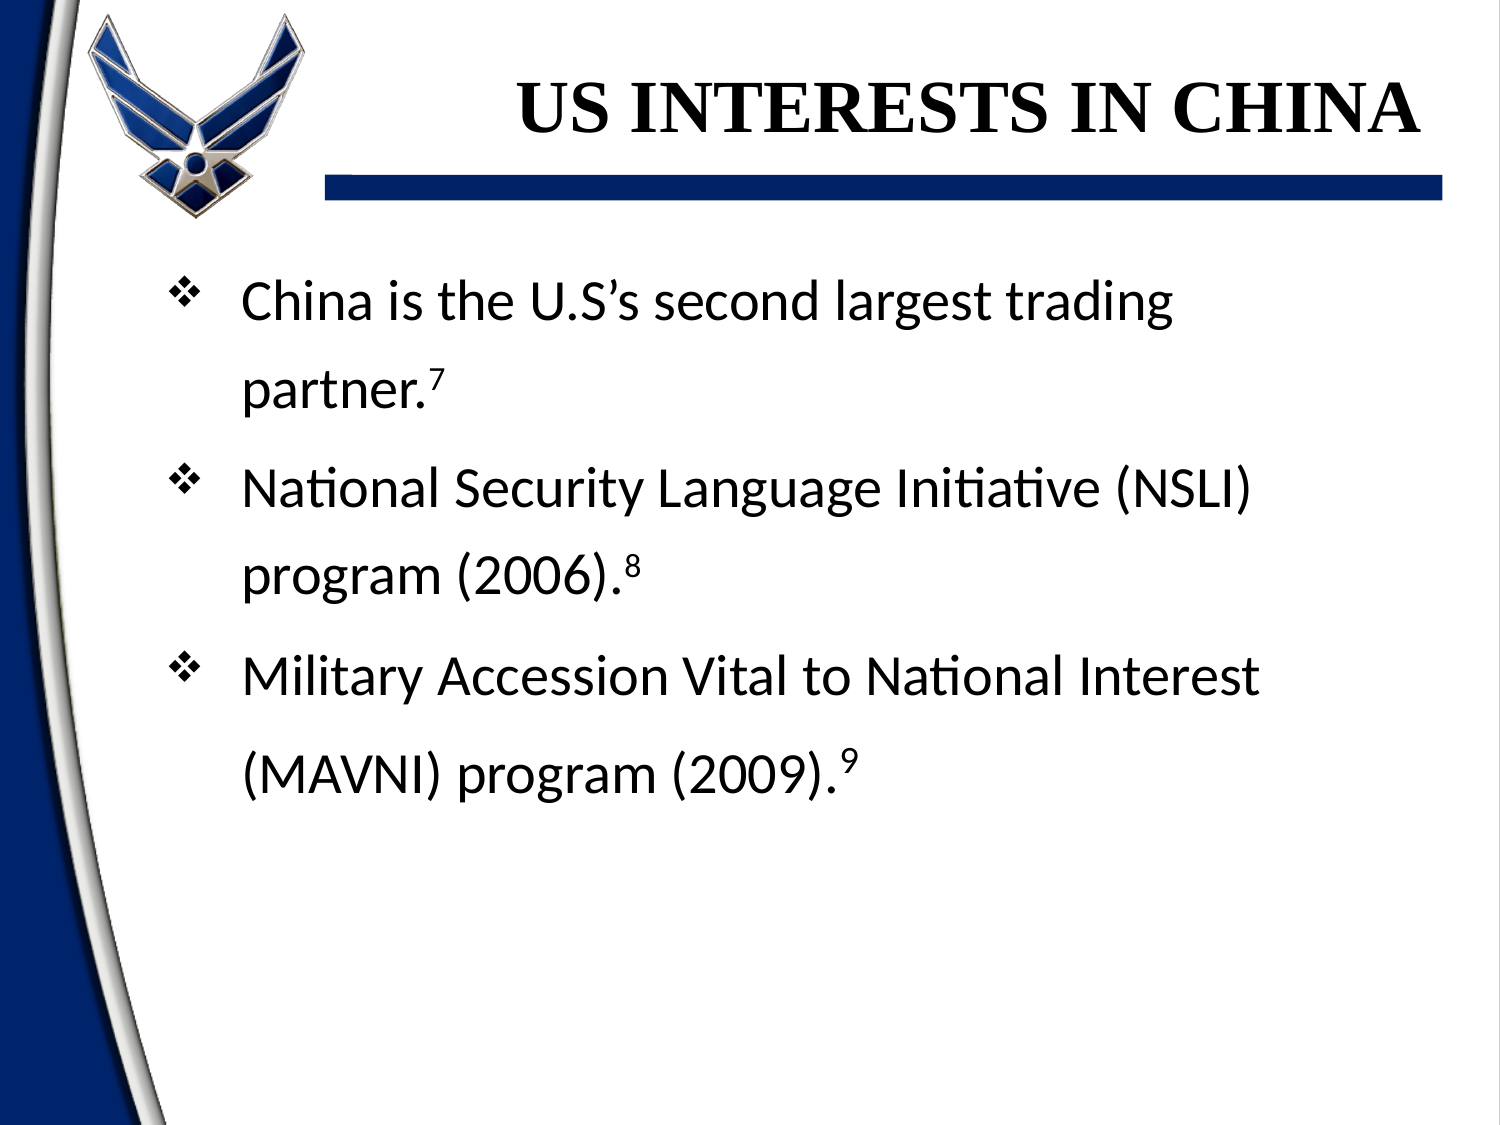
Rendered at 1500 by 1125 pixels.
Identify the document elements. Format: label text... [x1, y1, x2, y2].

picture [0, 0, 1500, 1125]
list China is the U.S’s second largest trading partner.7 National Security Language Initiative (NSLI) program (2006).8 Military Accession Vital to National Interest (MAVNI) program (2009).9 [149, 237, 1401, 1063]
text_box US Interests in china [299, 49, 1438, 155]
